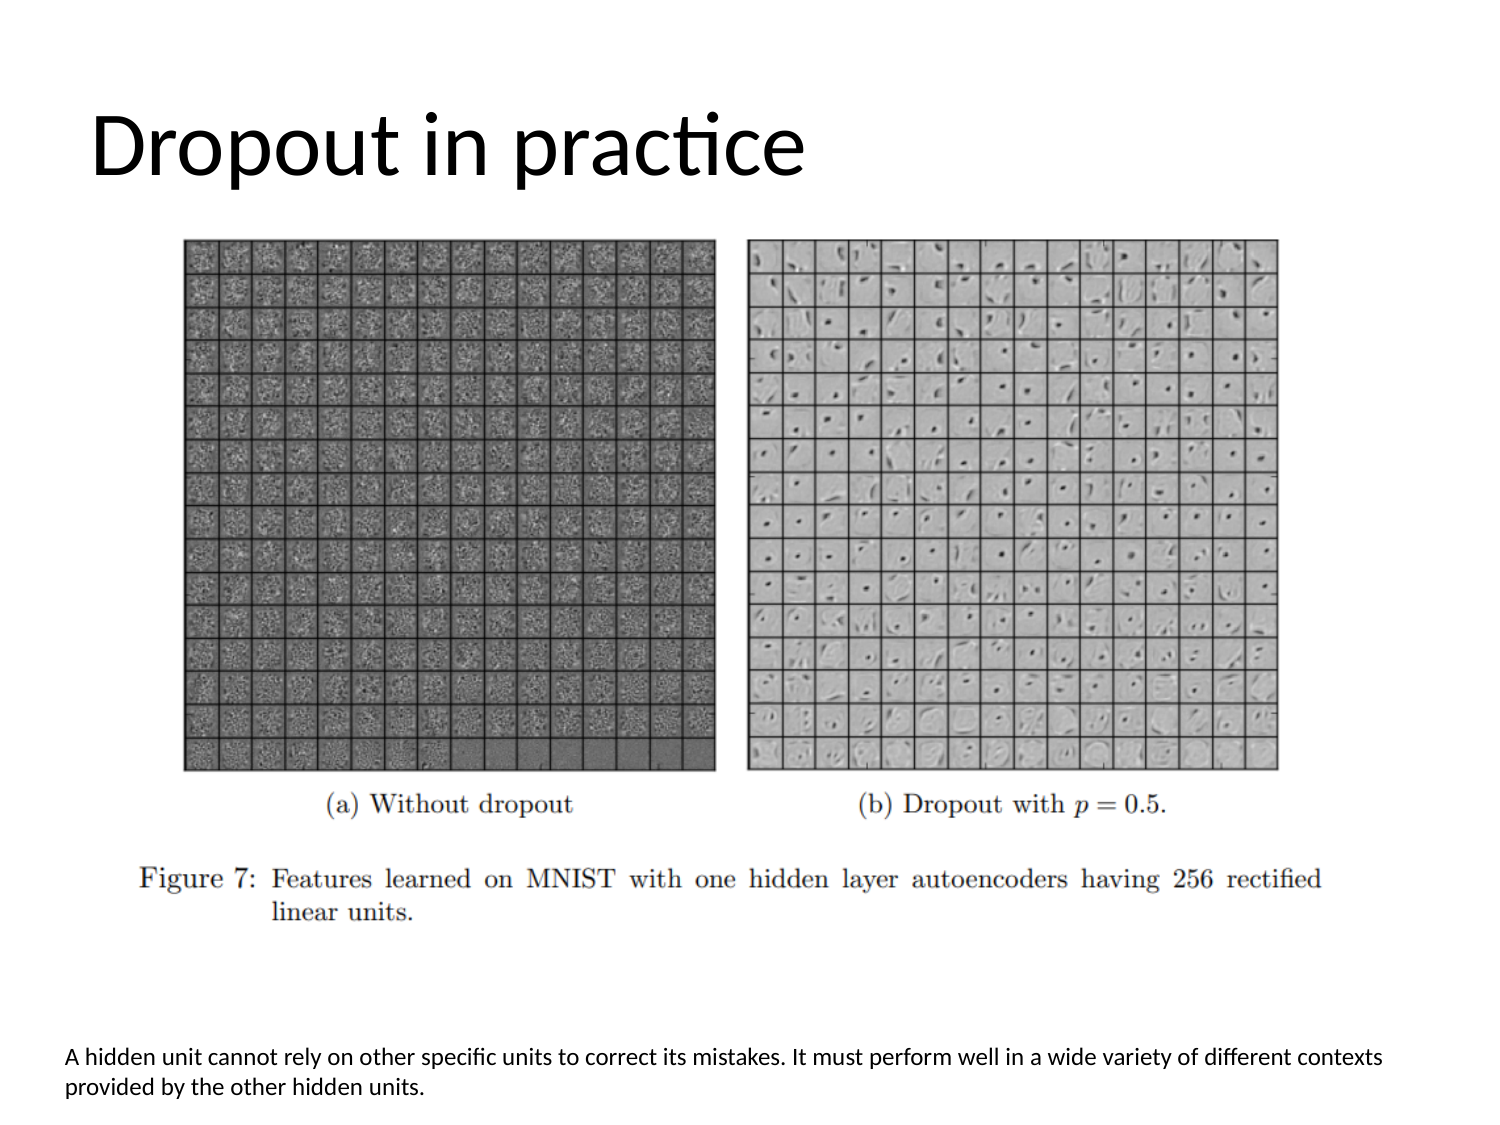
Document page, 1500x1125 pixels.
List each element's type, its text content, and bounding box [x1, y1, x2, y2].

text_box A hidden unit cannot rely on other specific units to correct its mistakes. It must perform well in a wide variety of different contexts provided by the other hidden units. [49, 1033, 1475, 1108]
title Dropout in practice [75, 45, 1425, 233]
picture [99, 212, 1349, 948]
